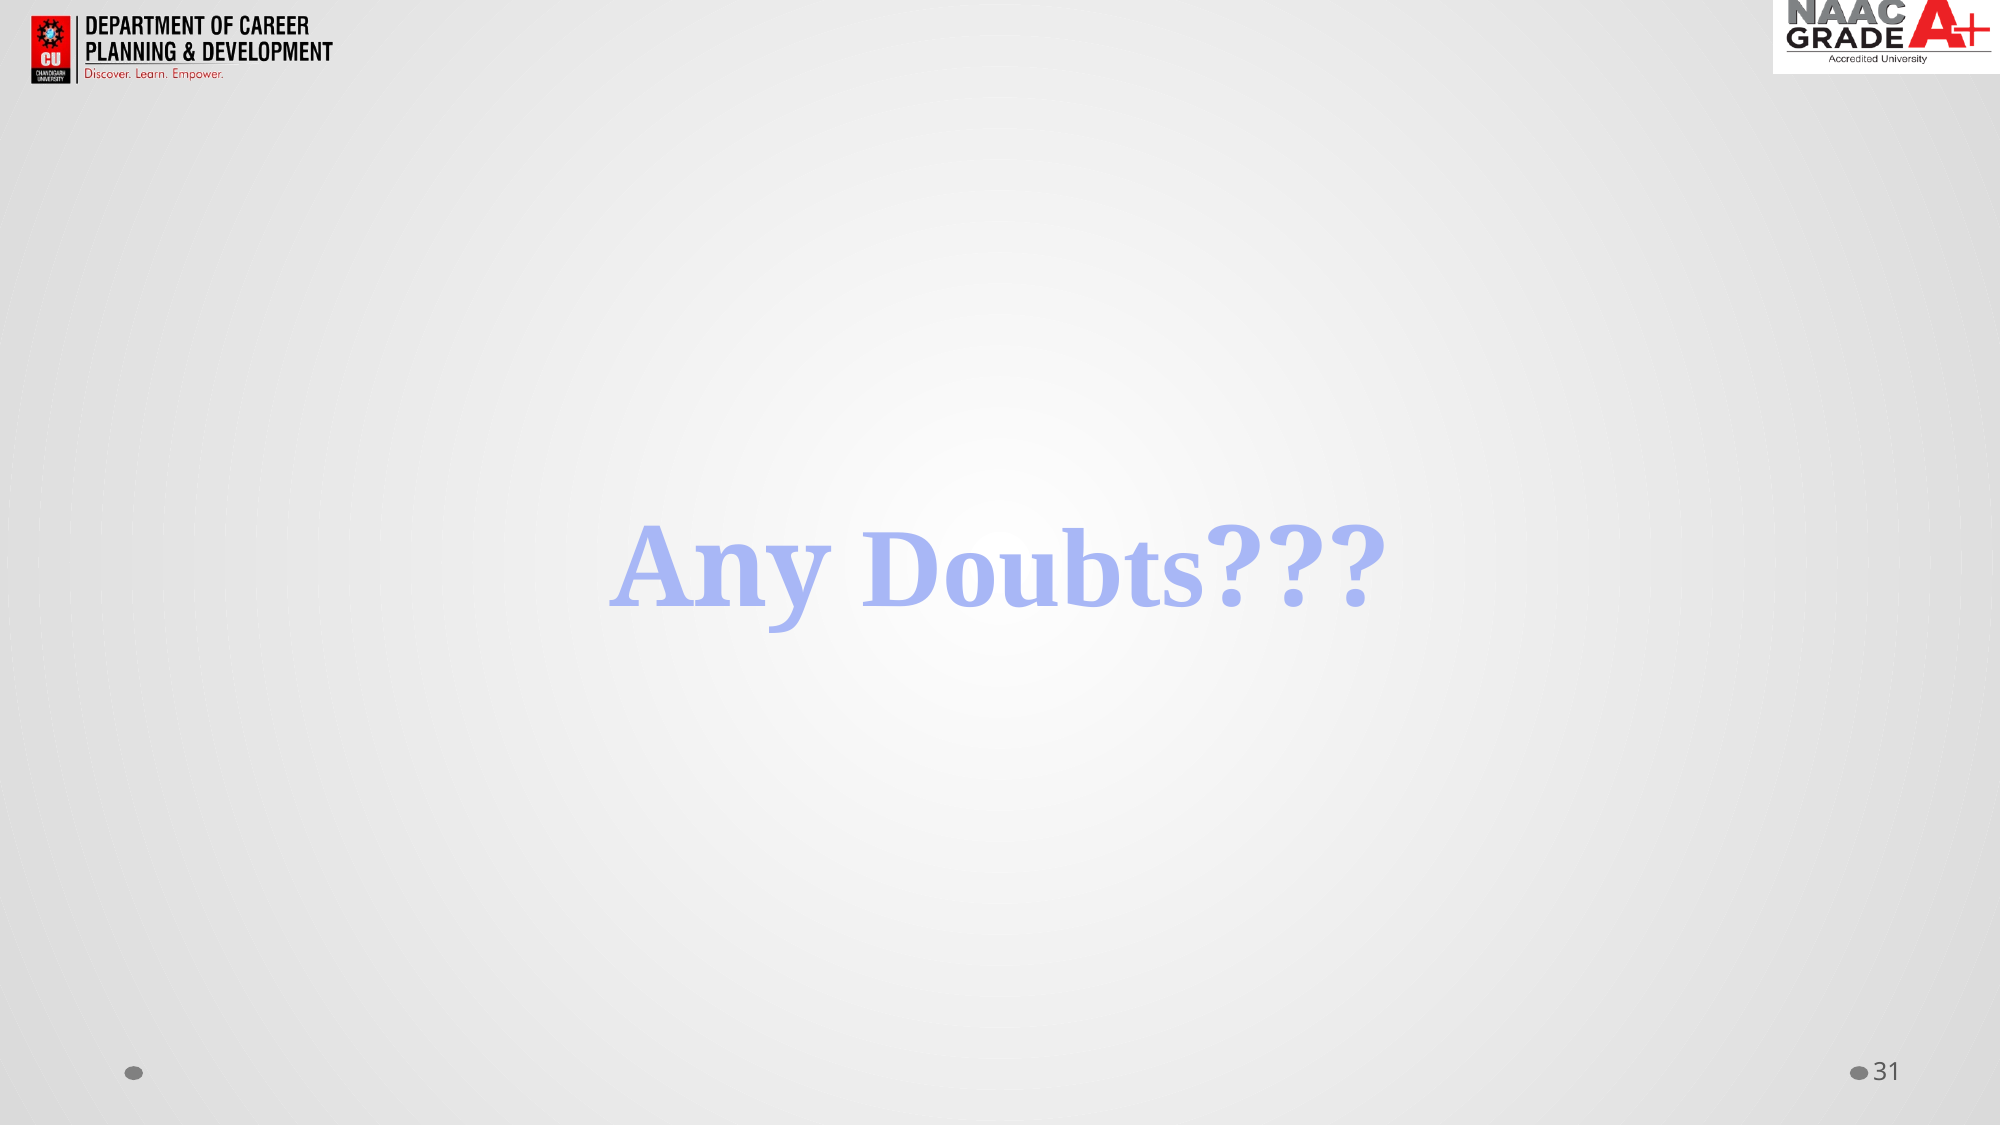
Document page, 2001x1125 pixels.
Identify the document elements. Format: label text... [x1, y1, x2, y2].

slide_number 31 [1868, 1042, 1992, 1103]
picture [1772, 0, 2000, 74]
picture [23, 0, 349, 100]
text_box Any Doubts??? [594, 486, 1406, 637]
